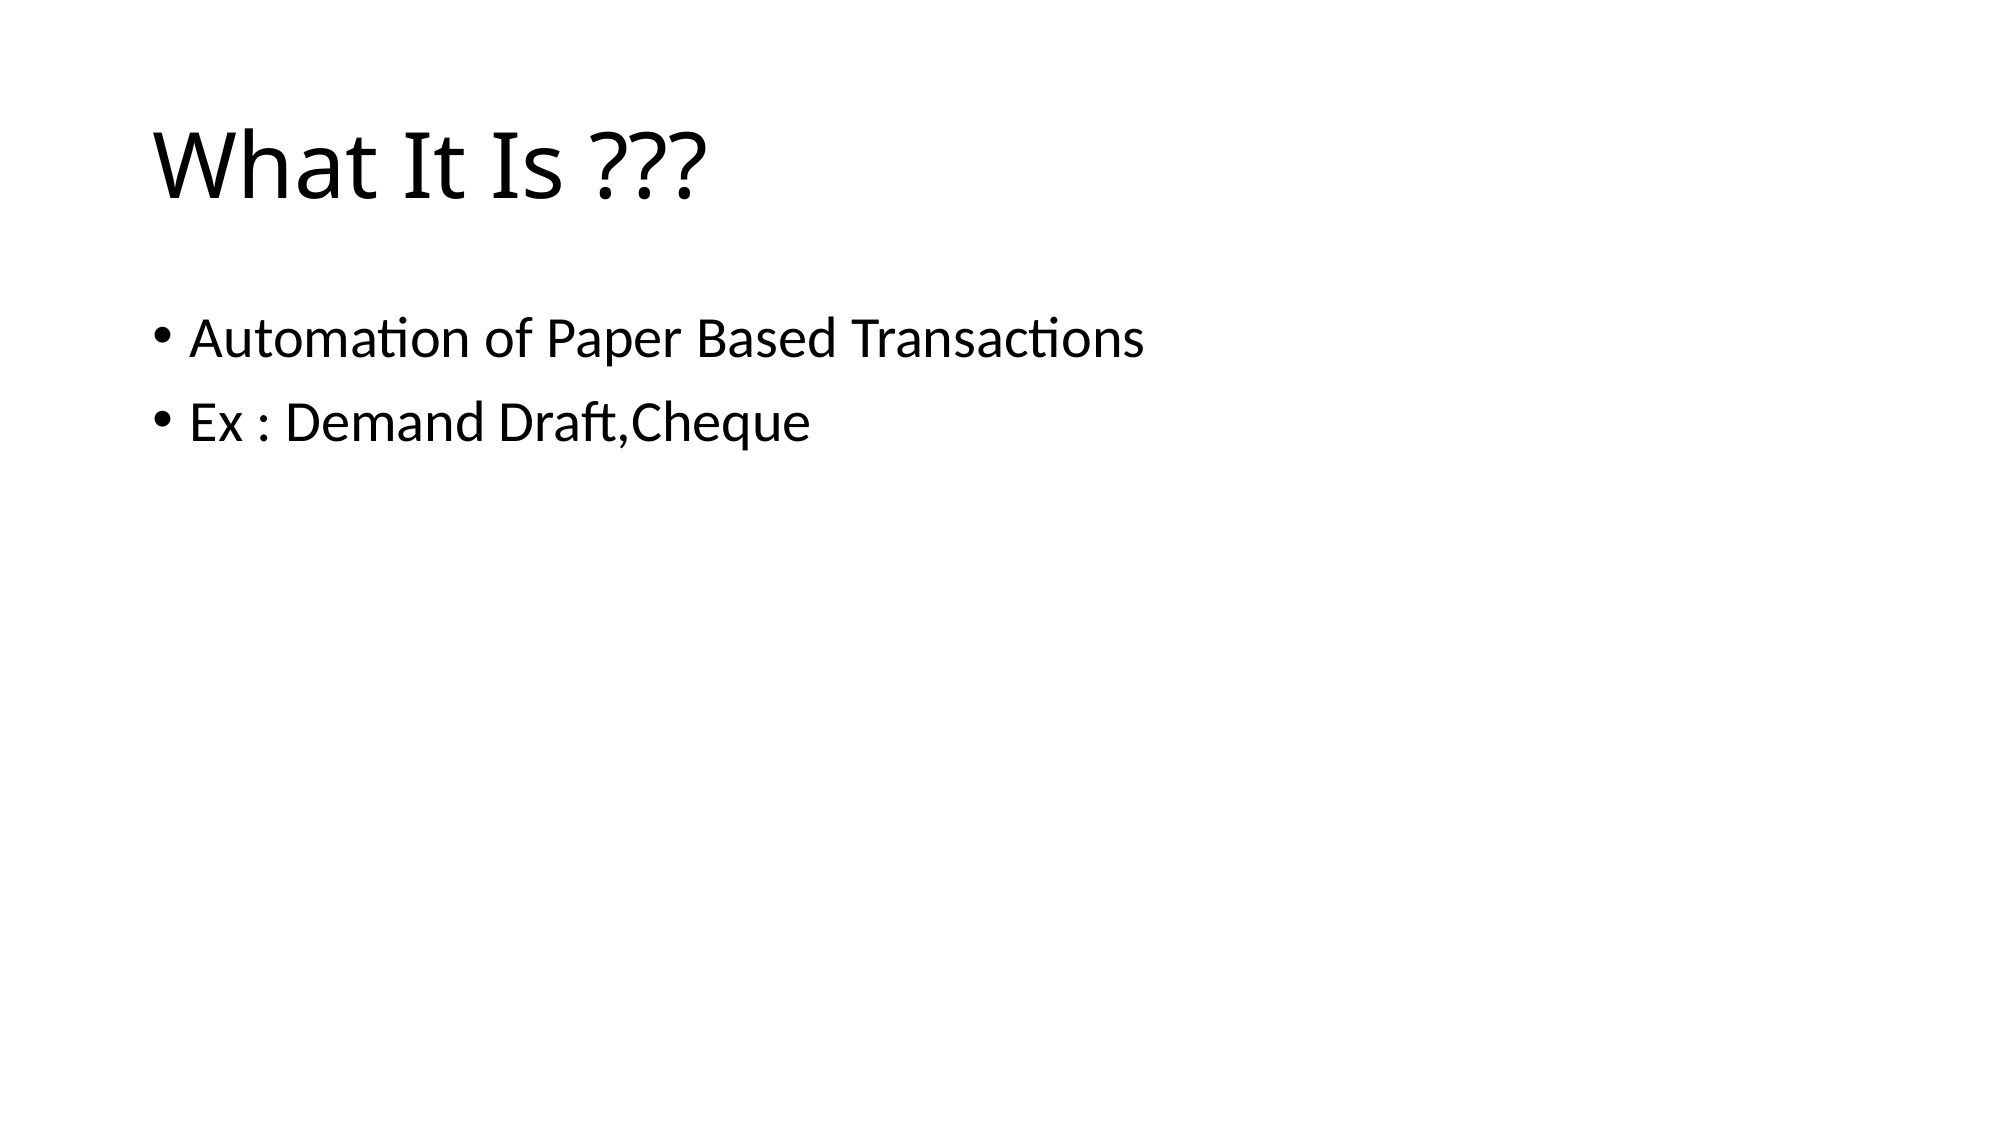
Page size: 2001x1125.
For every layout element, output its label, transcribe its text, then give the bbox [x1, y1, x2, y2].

title What It Is ??? [137, 59, 1863, 278]
list Automation of Paper Based Transactions Ex : Demand Draft,Cheque [137, 299, 1863, 1014]
